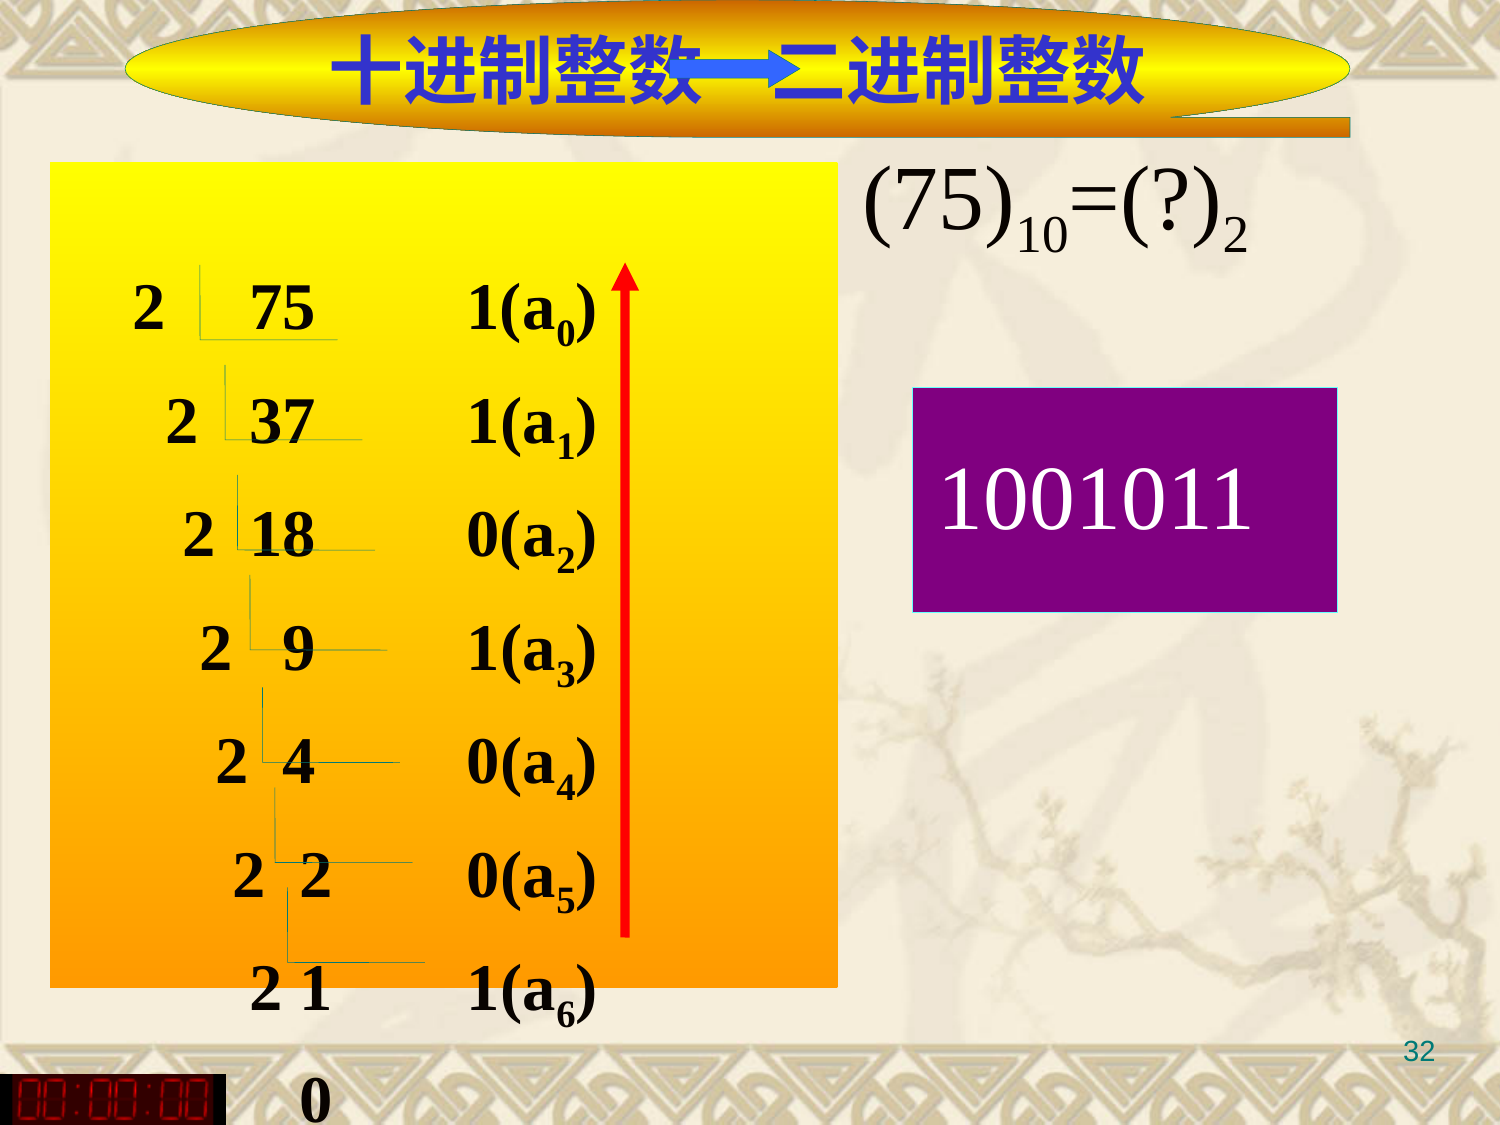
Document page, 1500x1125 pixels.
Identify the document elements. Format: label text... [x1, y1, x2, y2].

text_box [124, 0, 1351, 138]
picture [0, 0, 1500, 1125]
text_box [912, 387, 1338, 613]
slide_number 32 [1074, 1024, 1451, 1103]
picture [534, 995, 542, 1007]
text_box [49, 162, 838, 988]
text_box (75)10=(?)2 [862, 137, 1413, 263]
